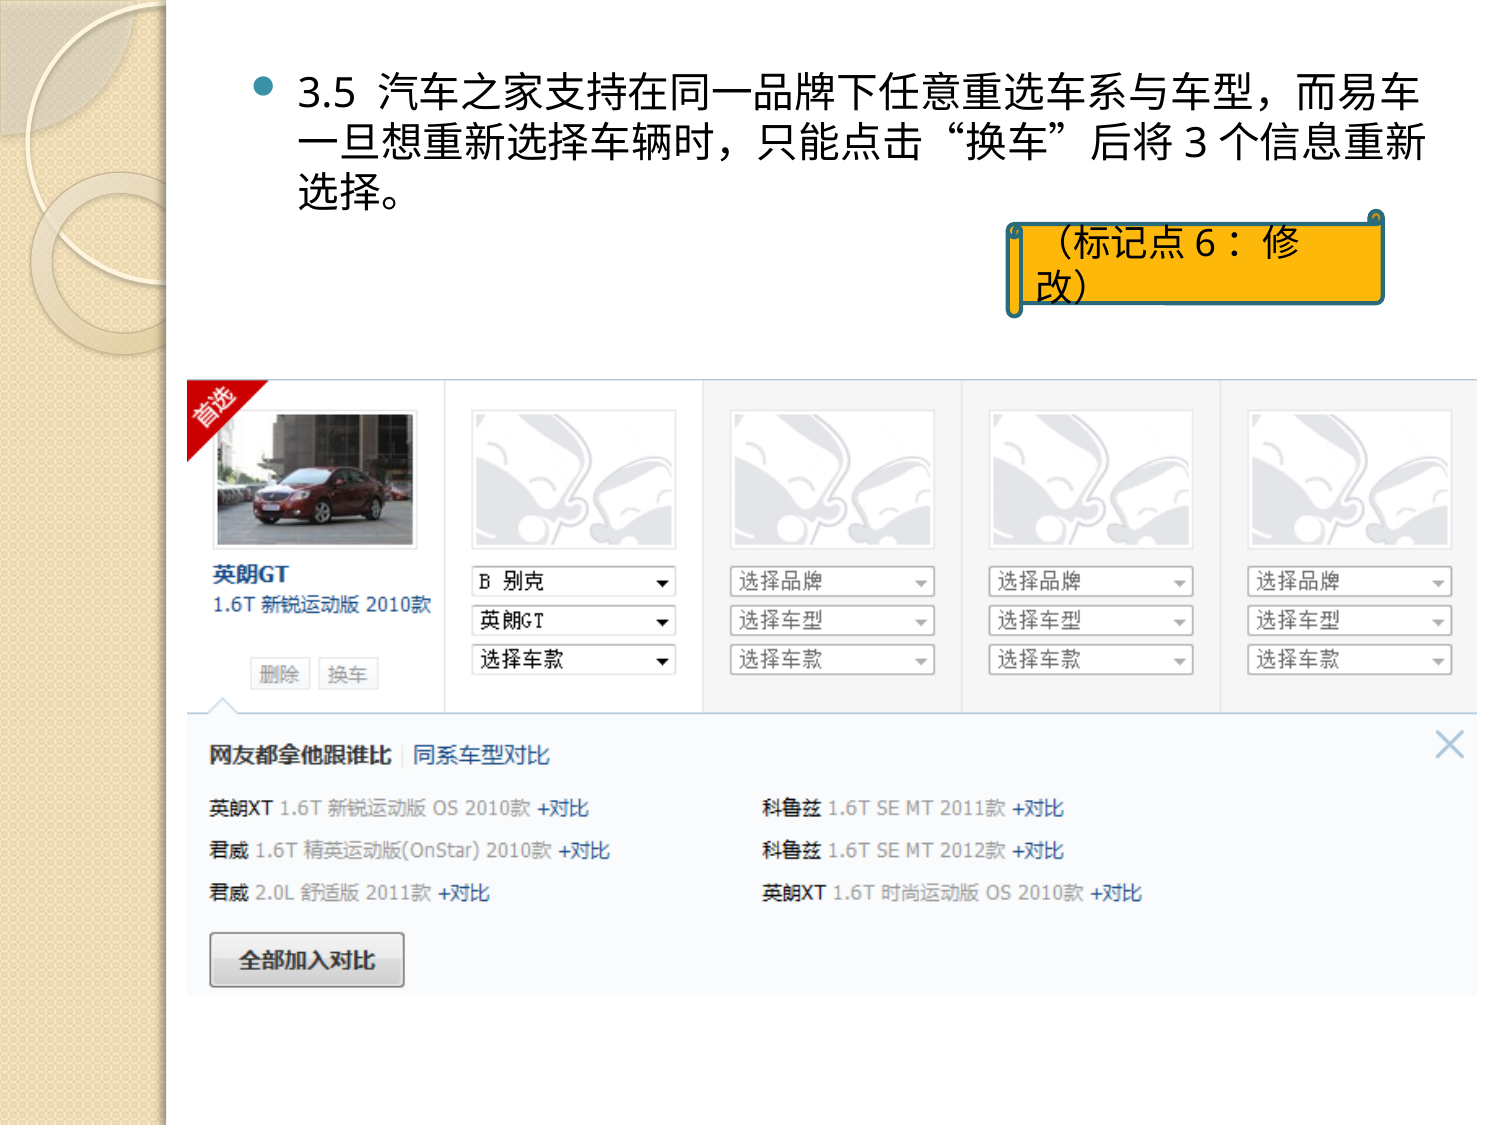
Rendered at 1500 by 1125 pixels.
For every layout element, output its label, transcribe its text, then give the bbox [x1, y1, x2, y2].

text_box （标记点6：修改） [1005, 208, 1385, 319]
picture [187, 379, 1477, 997]
list 3.5 汽车之家支持在同一品牌下任意重选车系与车型，而易车一旦想重新选择车辆时，只能点击“换车”后将3个信息重新选择。 [222, 58, 1453, 247]
